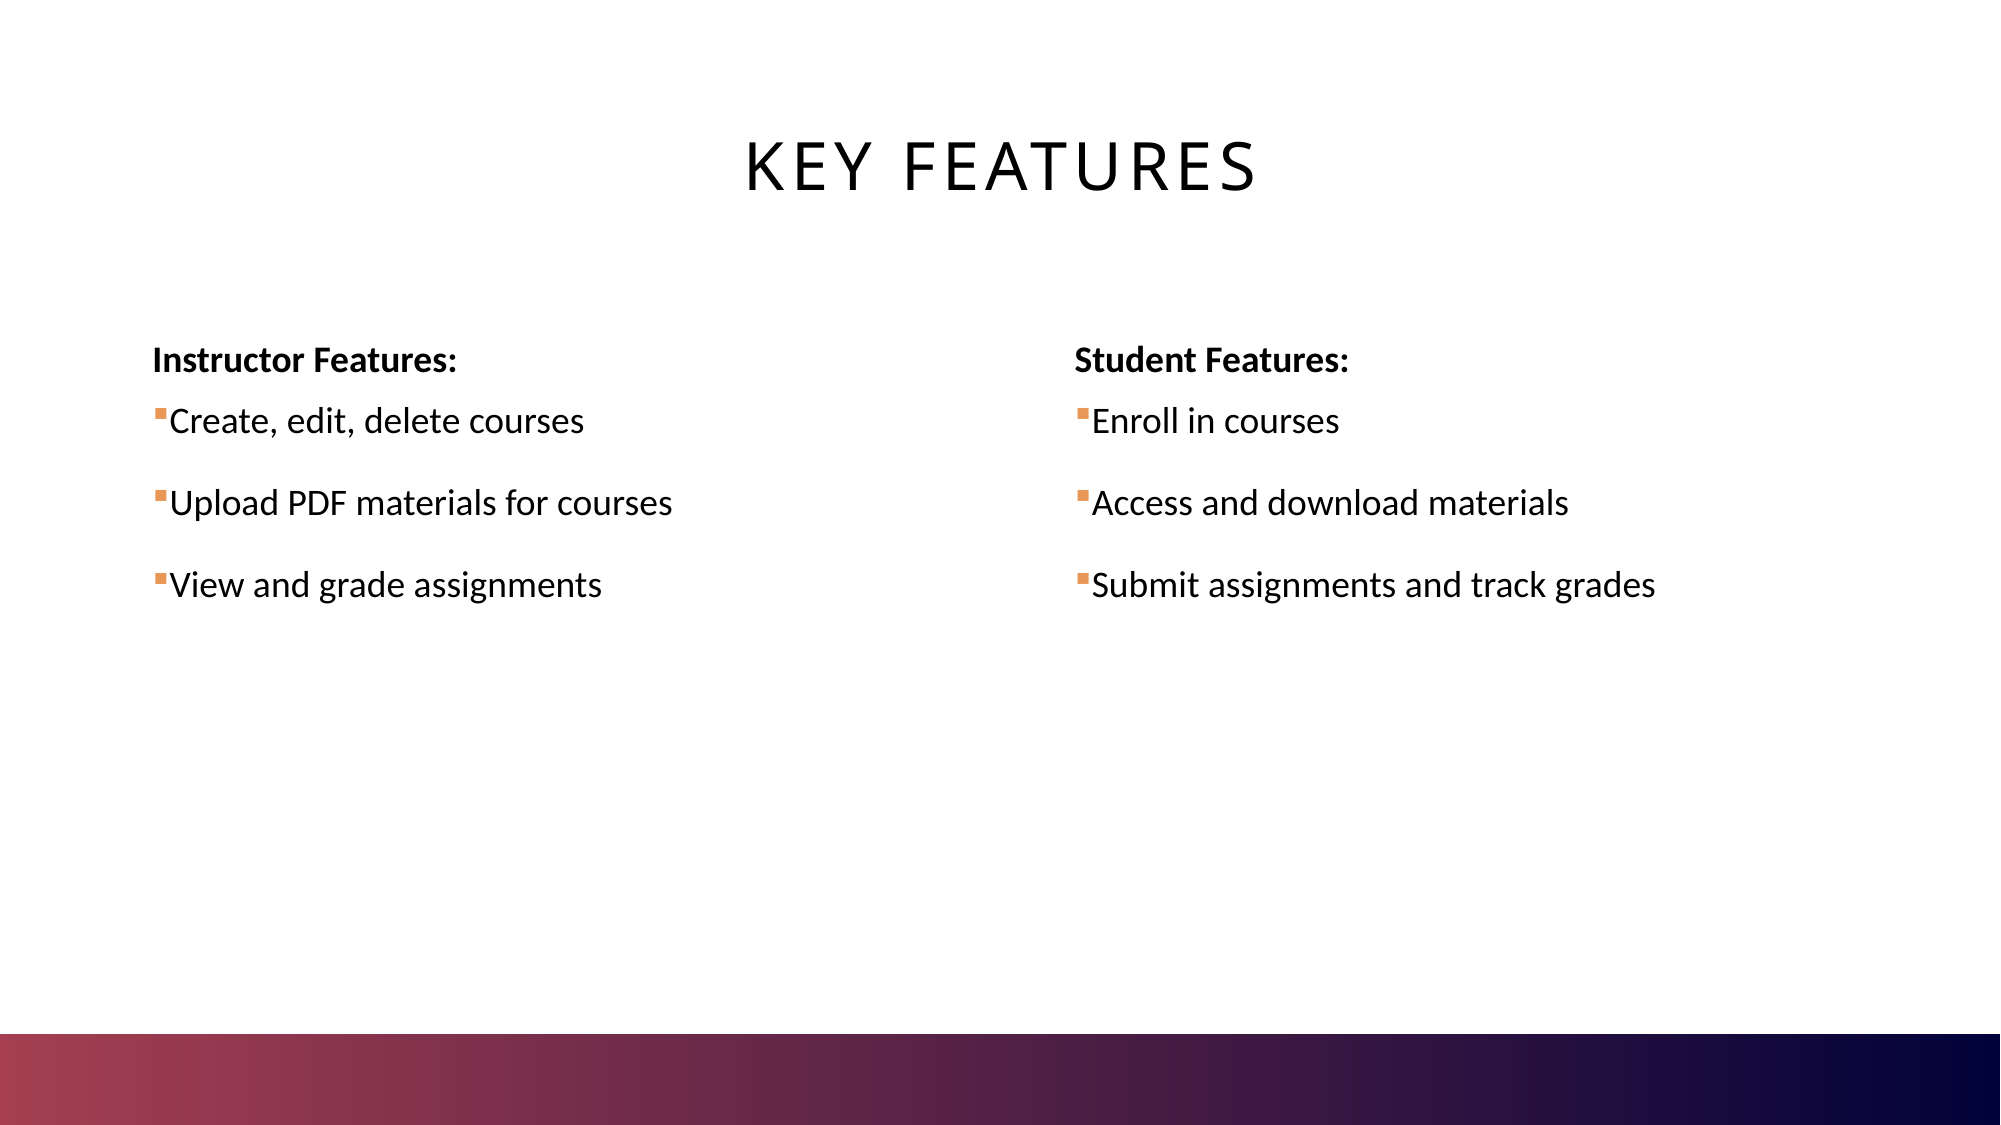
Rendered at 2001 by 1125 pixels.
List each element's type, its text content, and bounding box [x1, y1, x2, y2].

text_box [0, 1033, 2000, 1125]
list Student Features: Enroll in courses Access and download materials Submit assignments and track grades [1059, 332, 1863, 628]
title KEY features [137, 60, 1863, 278]
list Instructor Features: Create, edit, delete courses Upload PDF materials for courses View and grade assignments [137, 332, 993, 628]
